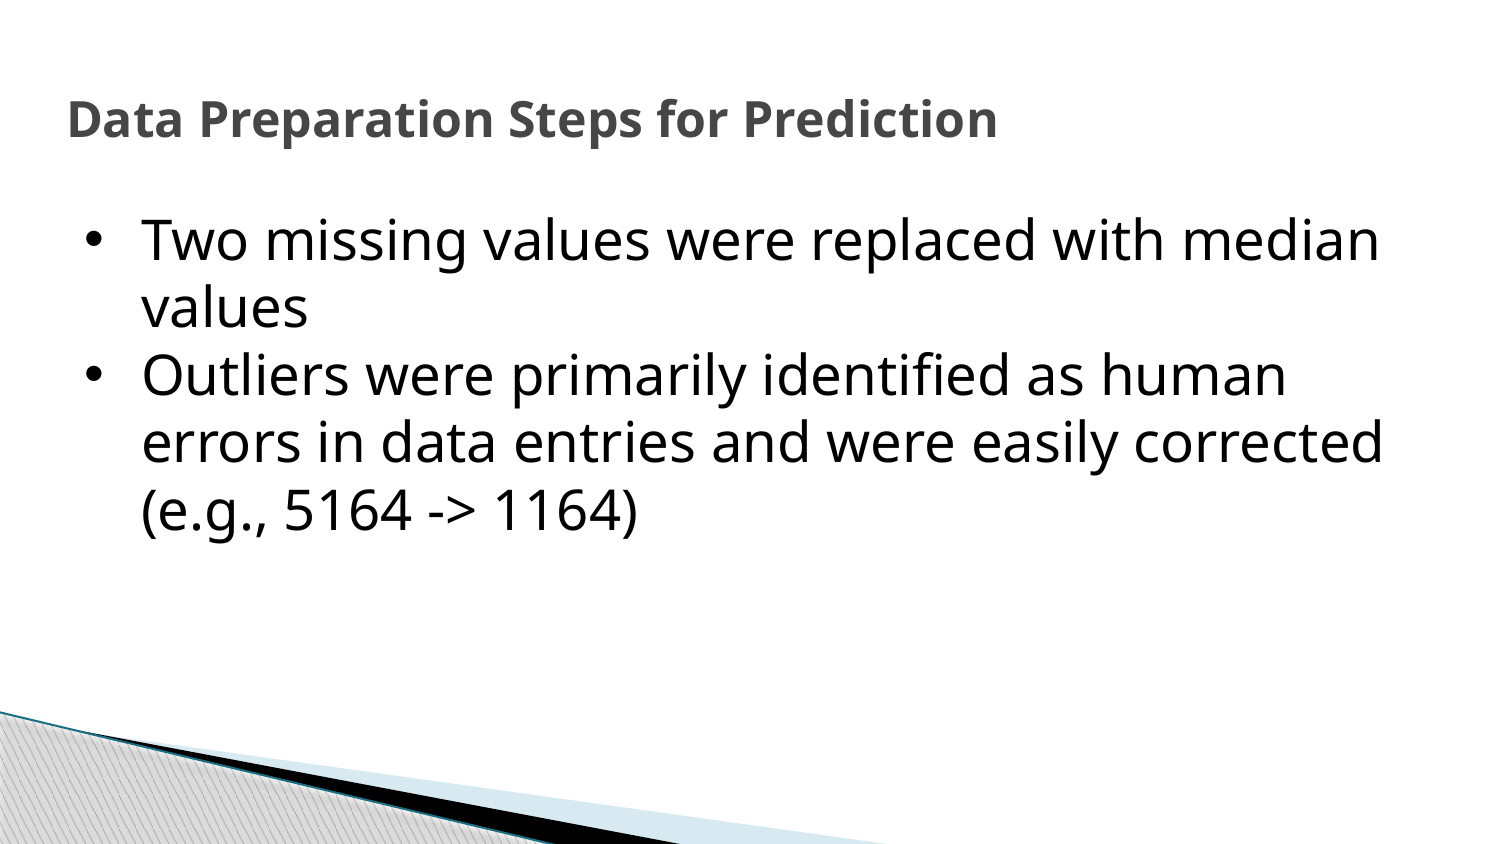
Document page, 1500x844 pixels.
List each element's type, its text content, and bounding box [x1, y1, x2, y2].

list Two missing values were replaced with median values Outliers were primarily identified as human errors in data entries and were easily corrected (e.g., 5164 -> 1164) [51, 189, 1449, 750]
title Data Preparation Steps for Prediction [51, 72, 1449, 167]
